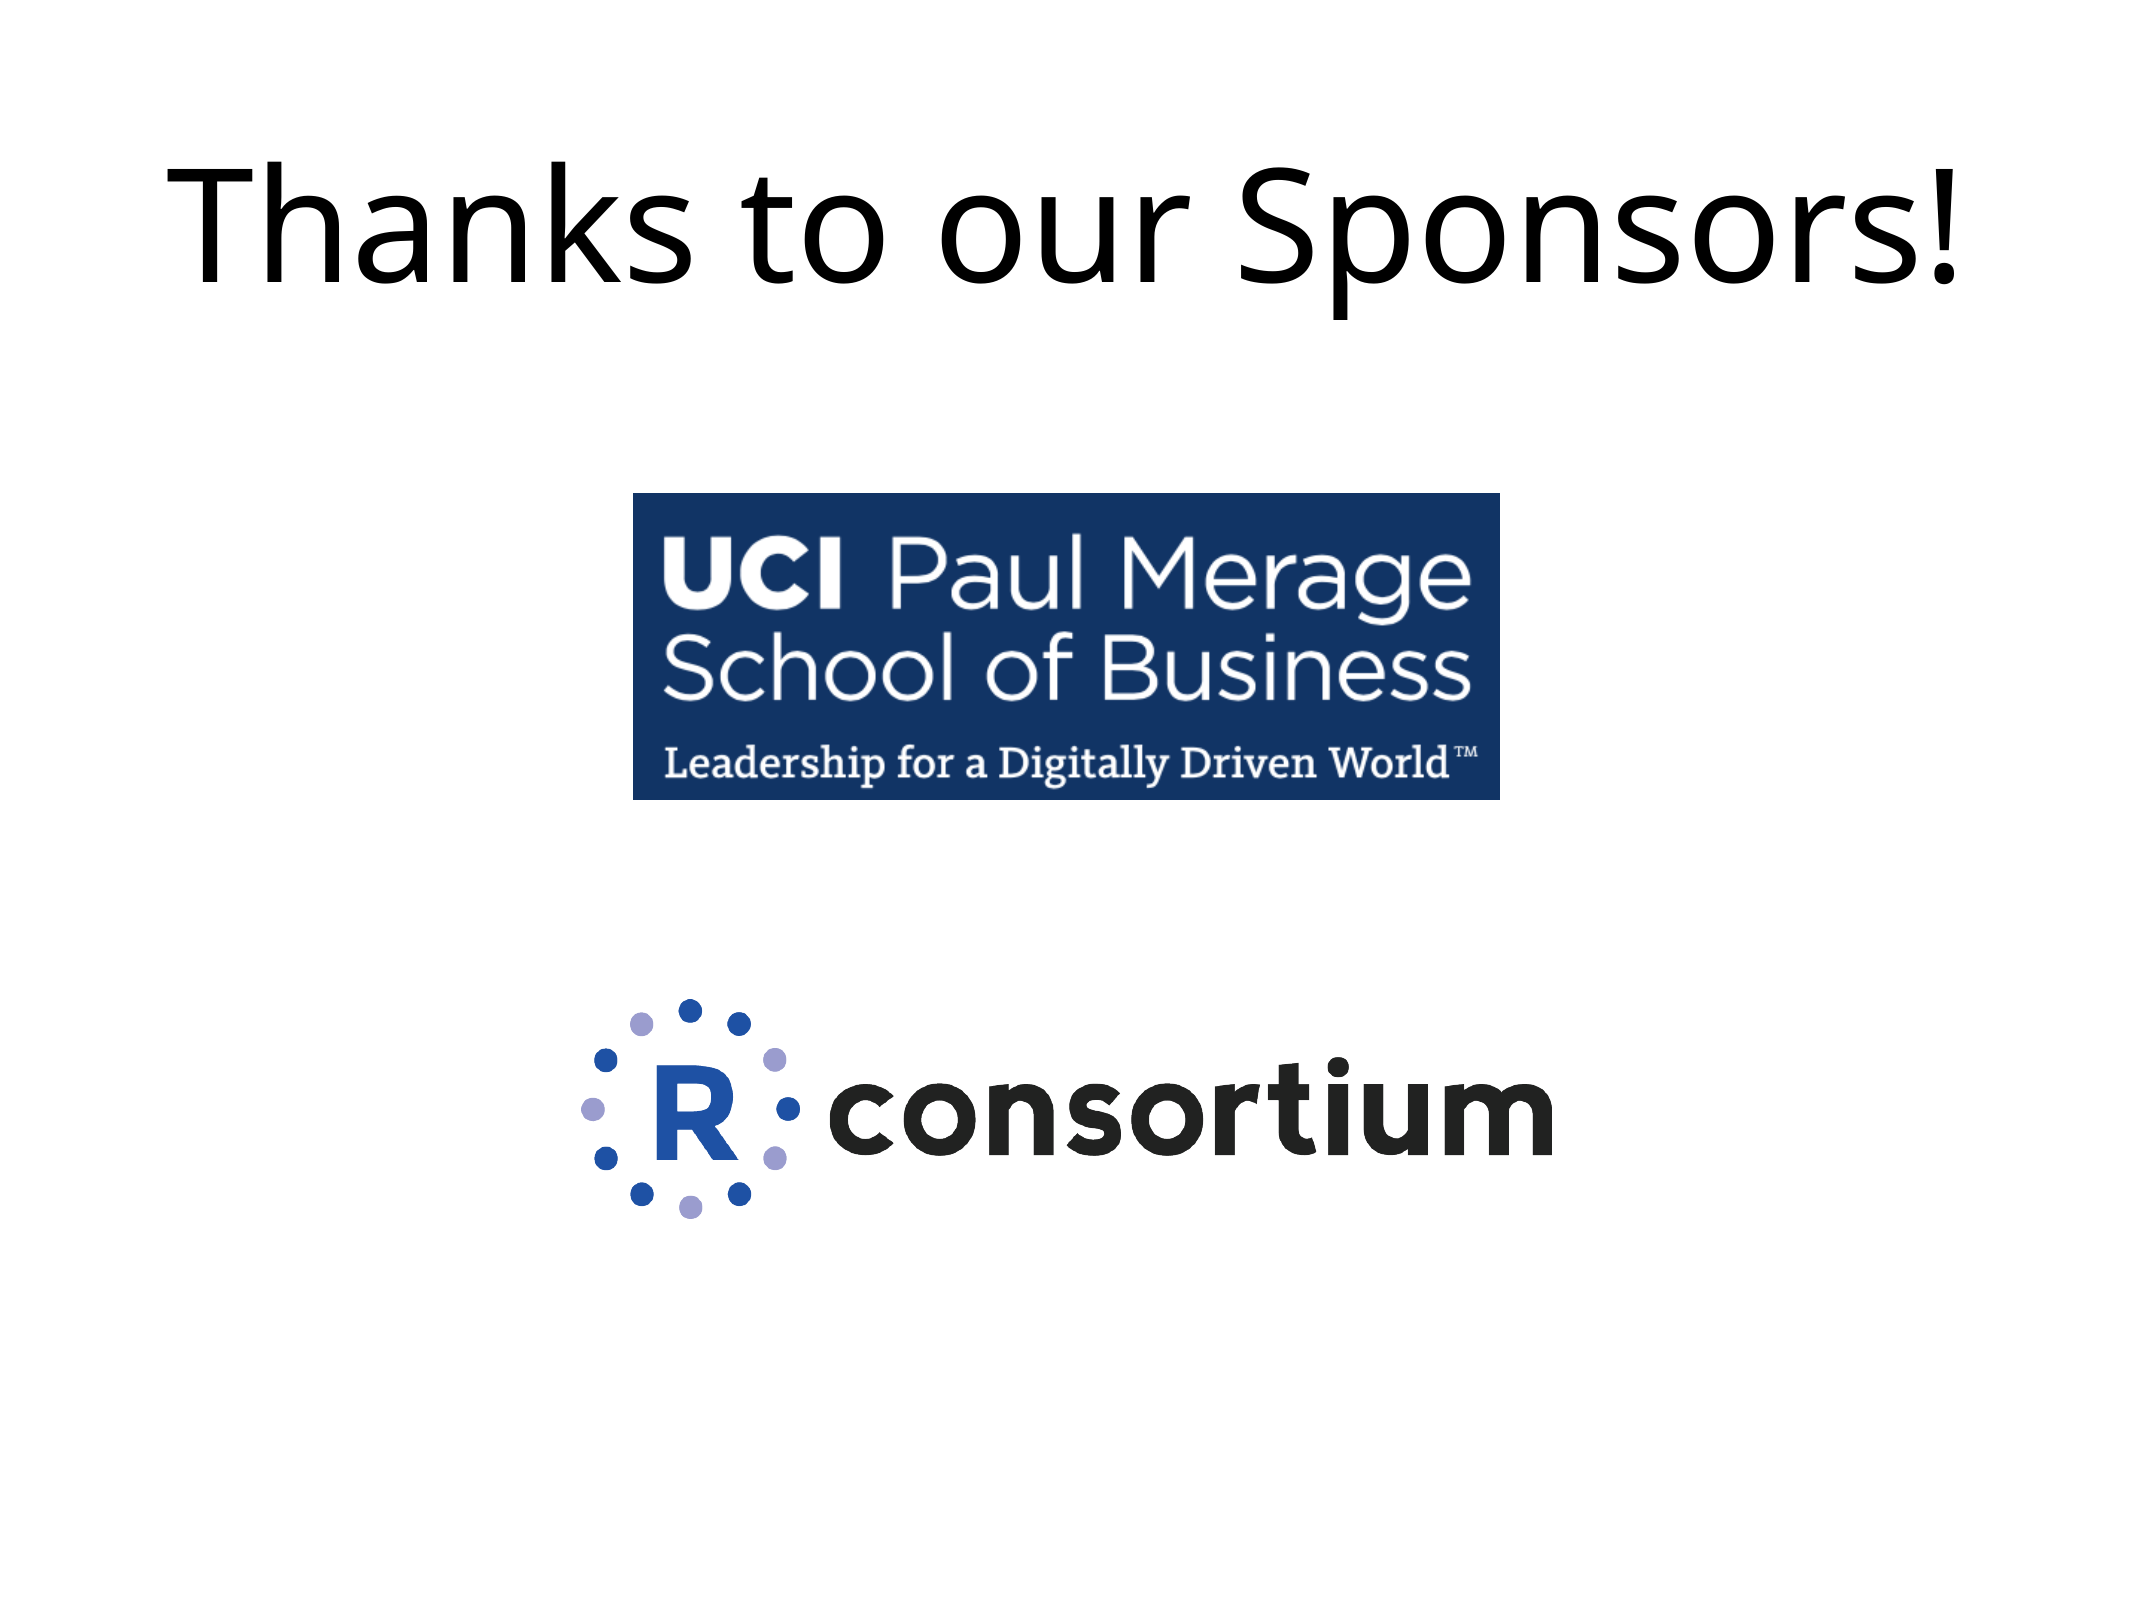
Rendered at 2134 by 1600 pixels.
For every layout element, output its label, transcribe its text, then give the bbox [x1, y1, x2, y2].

title Thanks to our Sponsors! [155, 41, 1978, 397]
picture [581, 999, 1553, 1219]
picture [633, 493, 1500, 801]
